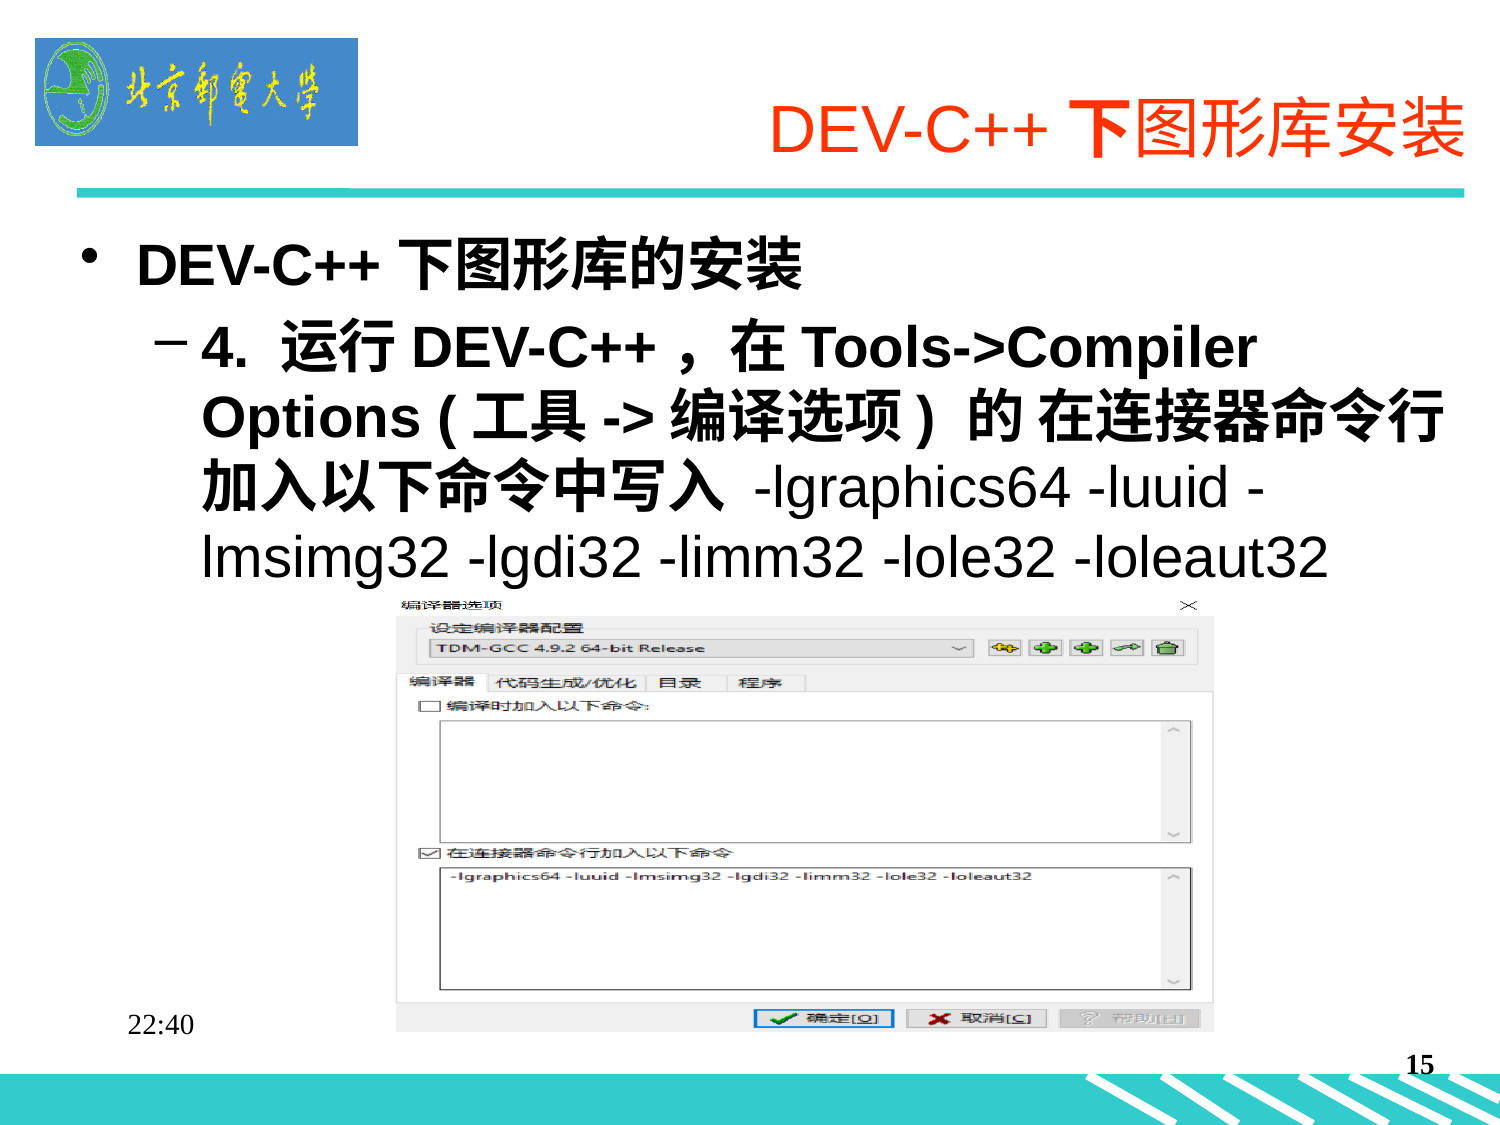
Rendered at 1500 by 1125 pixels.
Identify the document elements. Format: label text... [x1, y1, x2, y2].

list DEV-C++下图形库的安装 4. 运行DEV-C++，在Tools->Compiler Options (工具->编译选项) 的 在连接器命令行加入以下命令中写入 -lgraphics64 -luuid -lmsimg32 -lgdi32 -limm32 -lole32 -loleaut32 [64, 220, 1483, 977]
picture [34, 37, 358, 146]
title DEV-C++下图形库安装 [207, 66, 1483, 185]
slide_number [112, 997, 426, 1074]
slide_number 15 [1137, 1037, 1451, 1113]
picture [395, 597, 1215, 1032]
